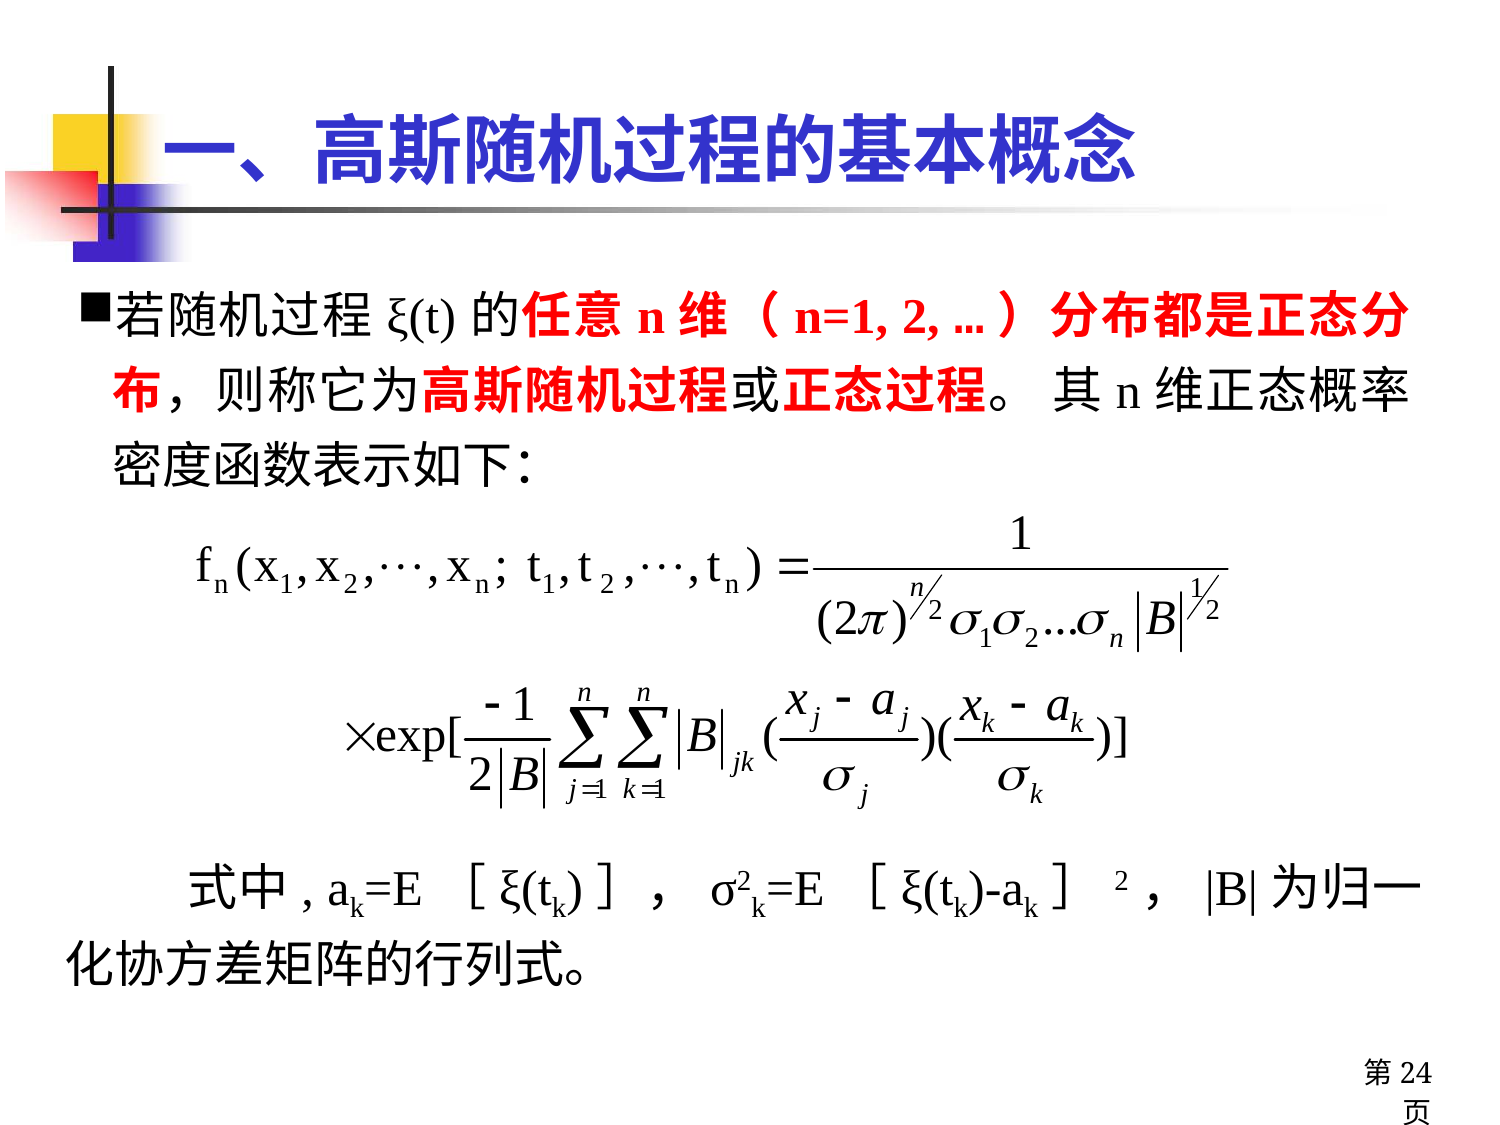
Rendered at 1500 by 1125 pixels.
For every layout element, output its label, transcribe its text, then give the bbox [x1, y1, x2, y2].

picture [5, 66, 1413, 262]
slide_number 第24页 [1323, 1046, 1448, 1095]
text_box 若随机过程ξ(t)的任意n维（n=1, 2, …）分布都是正态分布，则称它为高斯随机过程或正态过程。 其n维正态概率密度函数表示如下： [62, 261, 1425, 501]
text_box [188, 503, 1239, 819]
text_box 一、高斯随机过程的基本概念 [147, 78, 1376, 218]
text_box 式中, ak=E［ξ(tk)］，σ2k=E［ξ(tk)-ak］2，|B|为归一化协方差矩阵的行列式。 [50, 837, 1438, 1000]
